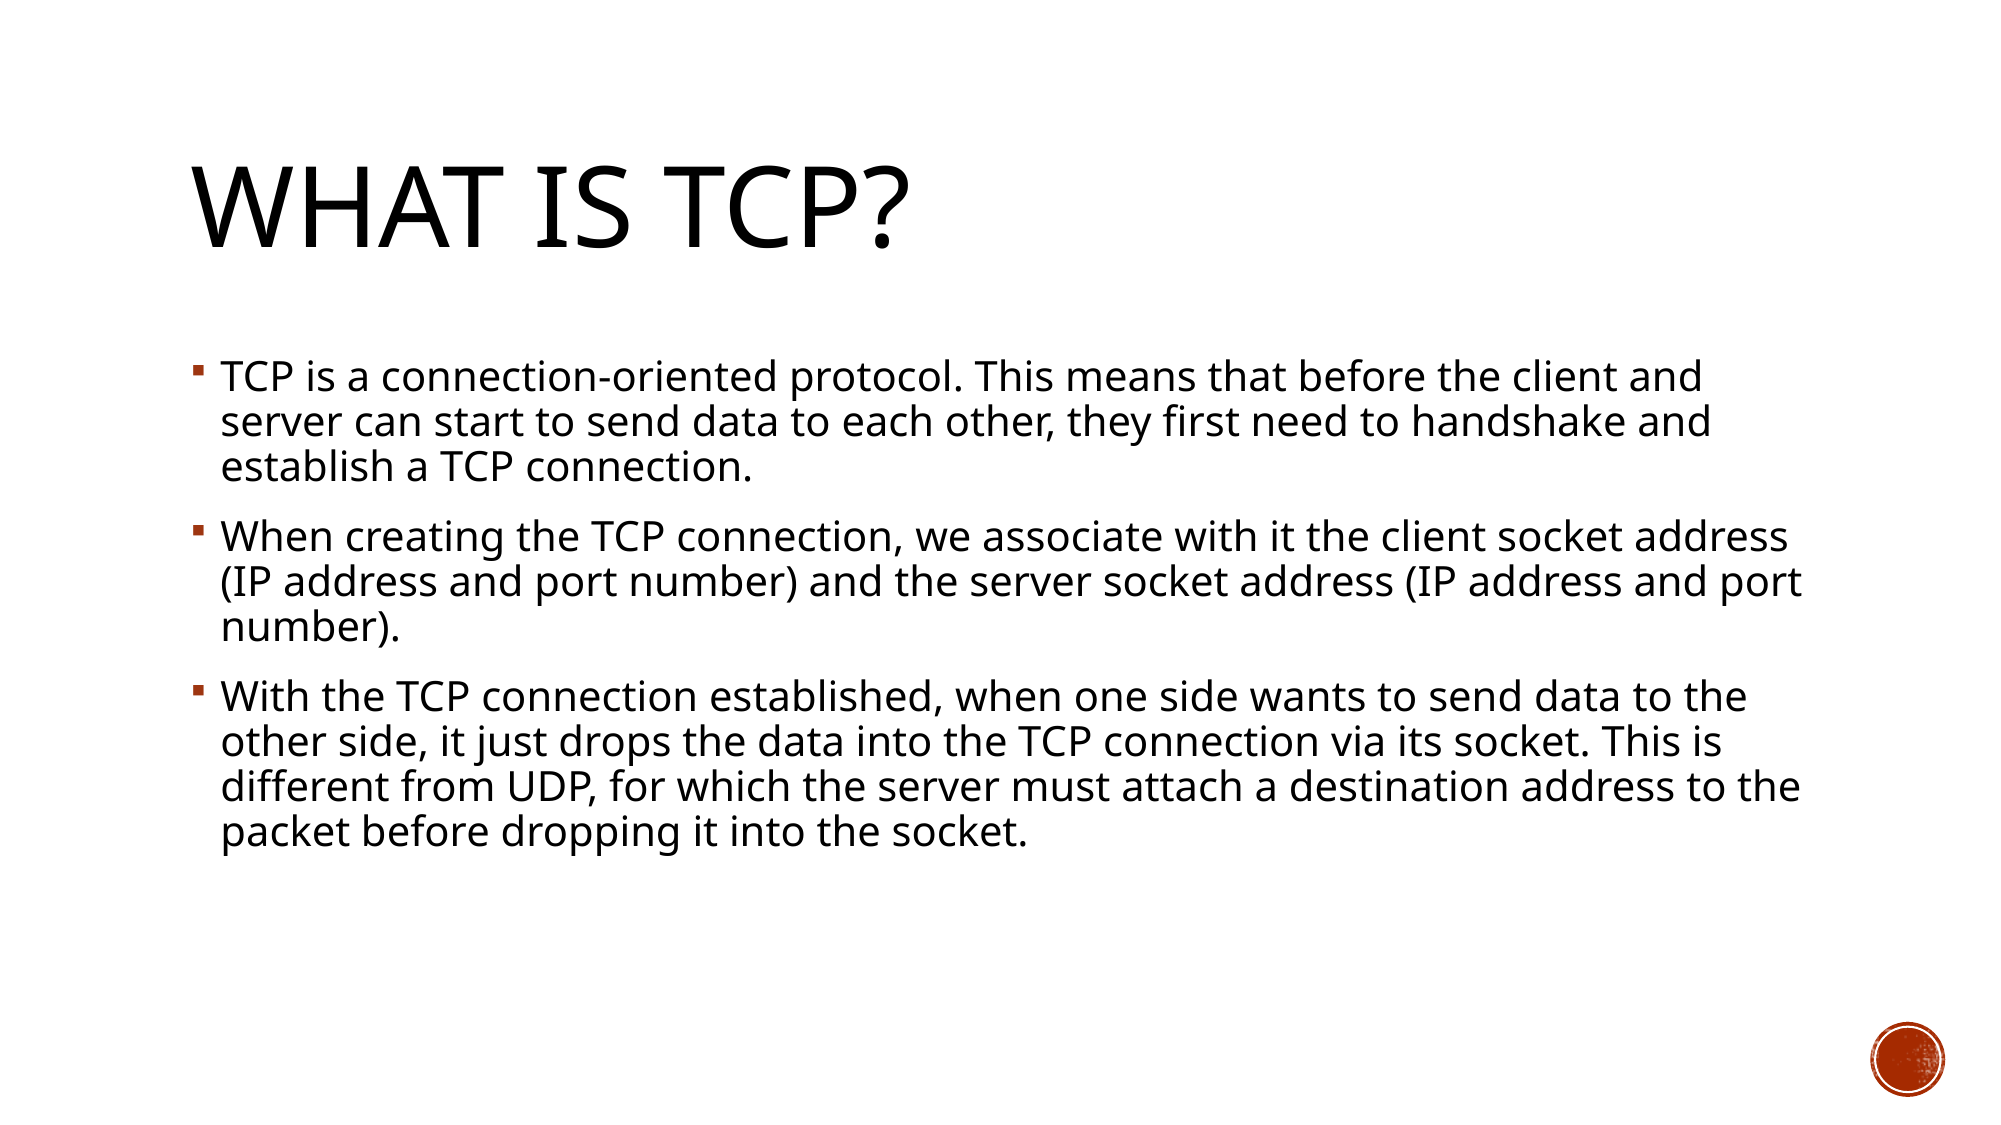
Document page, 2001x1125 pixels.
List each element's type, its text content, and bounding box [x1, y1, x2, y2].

title What is tcp? [175, 79, 1826, 344]
list TCP is a connection-oriented protocol. This means that before the client and server can start to send data to each other, they first need to handshake and establish a TCP connection. When creating the TCP connection, we associate with it the client socket address (IP address and port number) and the server socket address (IP address and port number). With the TCP connection established, when one side wants to send data to the other side, it just drops the data into the TCP connection via its socket. This is different from UDP, for which the server must attach a destination address to the packet before dropping it into the socket. [175, 348, 1826, 1013]
